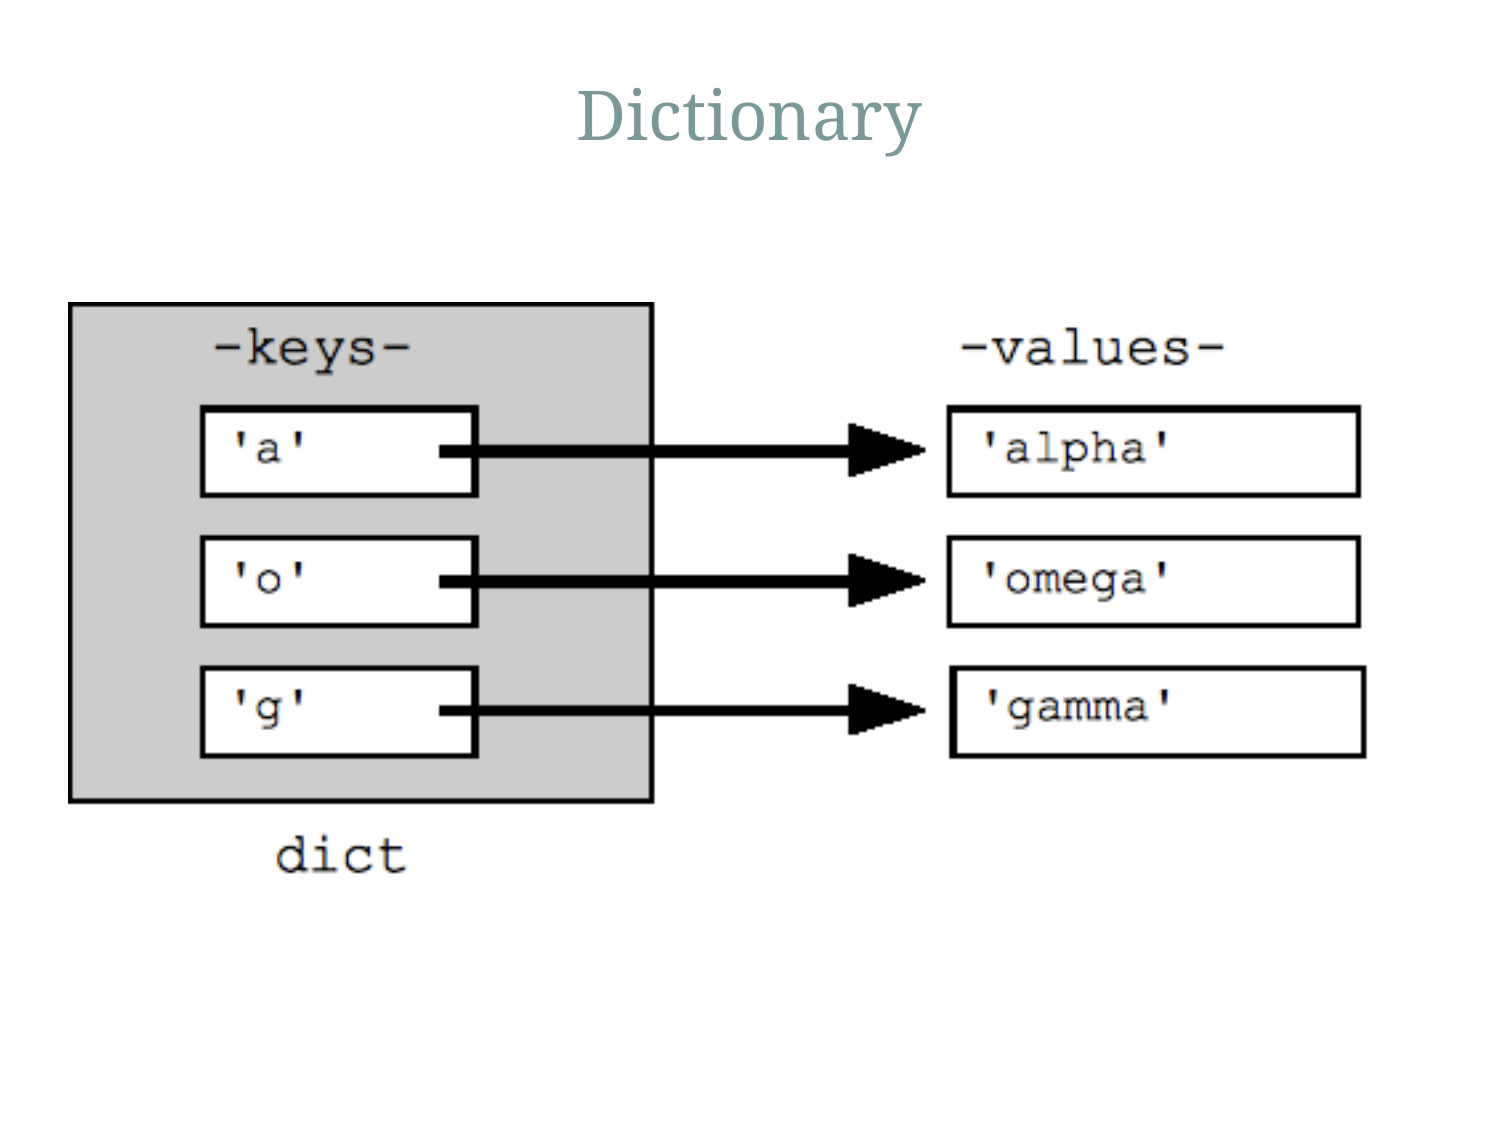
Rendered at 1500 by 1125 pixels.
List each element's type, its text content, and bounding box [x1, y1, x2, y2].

picture [68, 302, 1431, 903]
title Dictionary [49, 37, 1450, 162]
